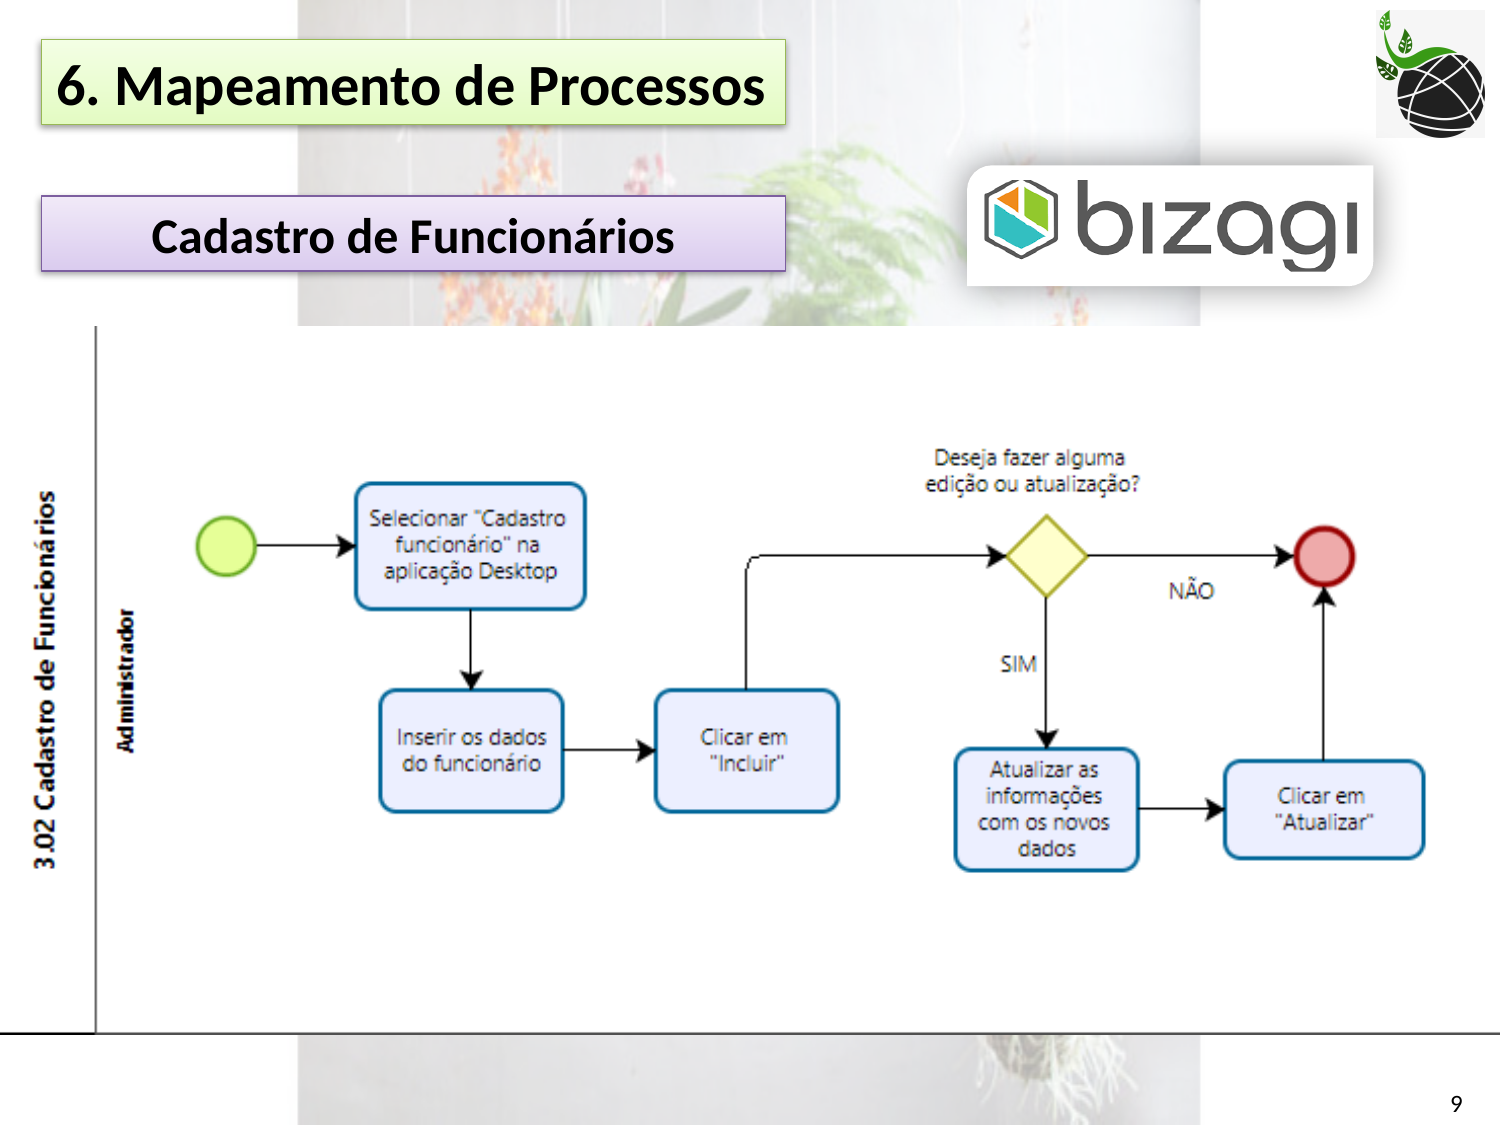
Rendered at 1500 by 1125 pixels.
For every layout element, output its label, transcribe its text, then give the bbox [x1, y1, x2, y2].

slide_number 9 [1128, 1072, 1478, 1125]
picture [974, 172, 1367, 280]
text_box 6. Mapeamento de Processos [41, 39, 786, 125]
text_box Cadastro de Funcionários [41, 195, 786, 272]
picture [1375, 10, 1485, 138]
picture [0, 326, 1500, 1036]
